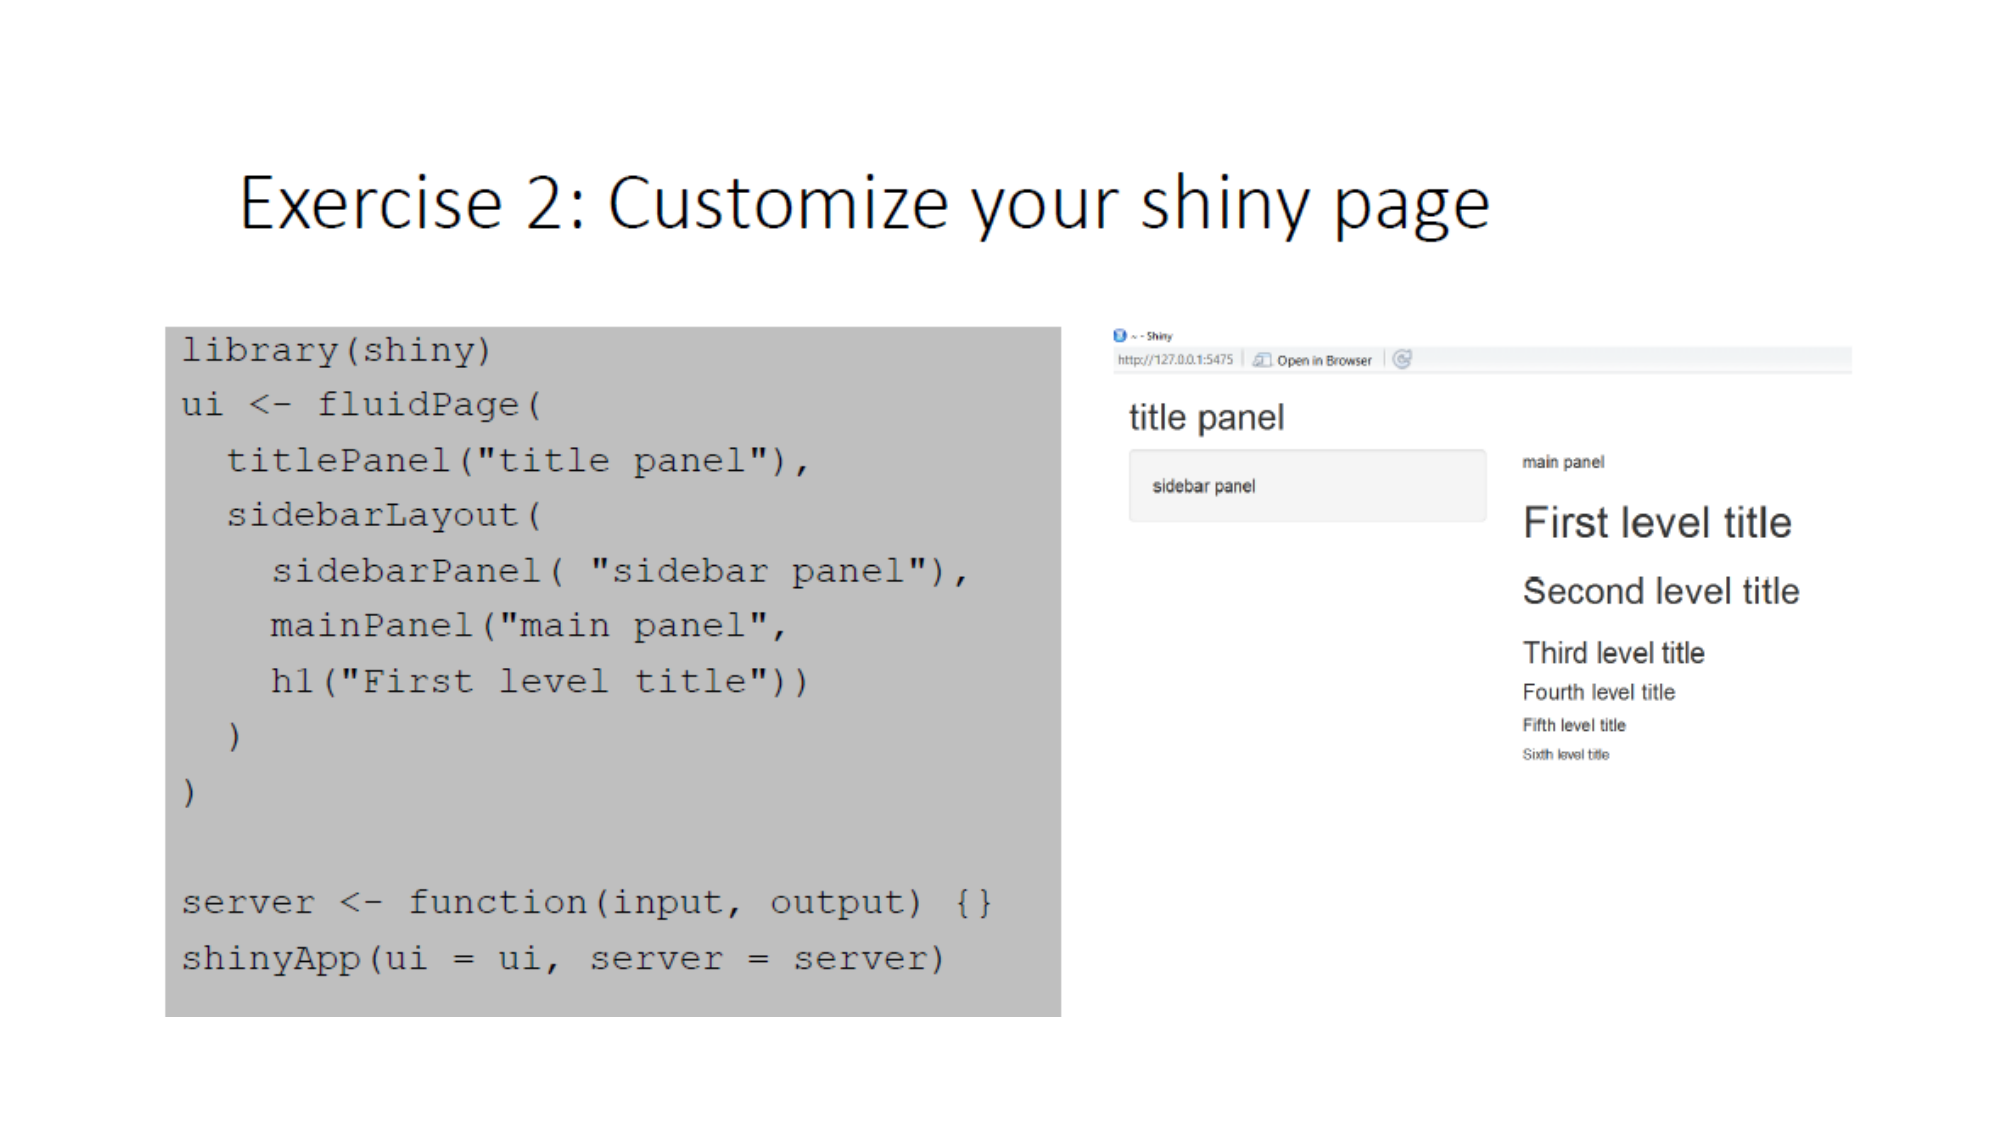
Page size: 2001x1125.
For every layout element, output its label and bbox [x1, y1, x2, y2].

picture [113, 125, 1854, 1017]
